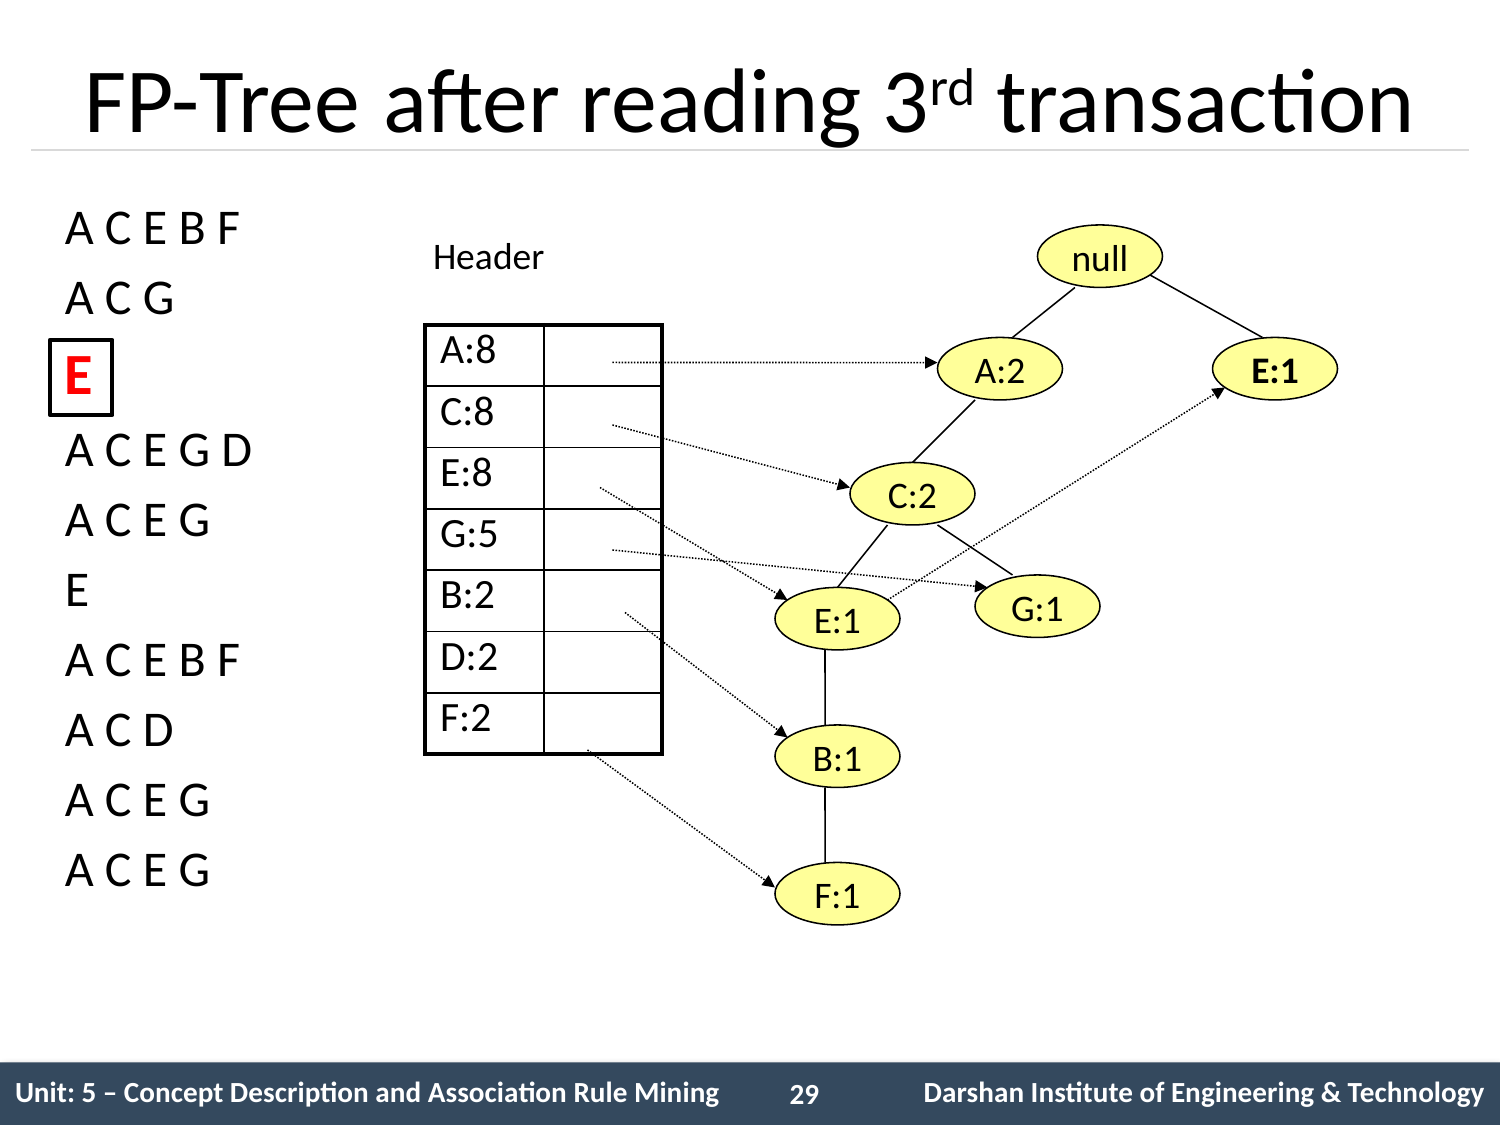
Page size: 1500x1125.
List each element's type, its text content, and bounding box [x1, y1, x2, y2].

text_box FP-Tree after reading 3rd transaction [24, 37, 1475, 155]
text_box C:2 [849, 462, 976, 525]
table_cell B:2 [427, 571, 543, 631]
text_box [756, 713, 788, 738]
text_box E:1 [1212, 337, 1338, 400]
text_box [836, 478, 850, 491]
table_header [545, 327, 660, 385]
text_box [973, 580, 988, 593]
text_box A:2 [937, 337, 1063, 400]
text_box [48, 338, 114, 417]
table_cell [545, 571, 660, 631]
table_cell [545, 510, 660, 569]
text_box A C E B F A C G E A C E G D A C E G E A C E B F A C D A C E G A C E G [50, 187, 375, 950]
table_cell D:2 [427, 632, 543, 692]
table_cell [545, 632, 660, 692]
text_box Header [418, 224, 560, 285]
table_cell F:2 [427, 694, 543, 752]
text_box [749, 868, 775, 888]
table_cell E:8 [427, 448, 543, 508]
table_cell G:5 [427, 510, 543, 569]
table_cell C:8 [427, 387, 543, 447]
text_box null [1037, 224, 1163, 288]
text_box F:1 [774, 862, 901, 925]
table_cell [545, 387, 660, 447]
table_header A:8 [427, 327, 543, 385]
text_box [924, 356, 938, 369]
table_cell [545, 448, 660, 508]
table_cell [545, 694, 660, 752]
text_box [1197, 387, 1225, 406]
text_box B:1 [774, 724, 901, 788]
text_box [769, 588, 788, 601]
text_box G:1 [975, 574, 1101, 638]
text_box E:1 [774, 587, 901, 650]
